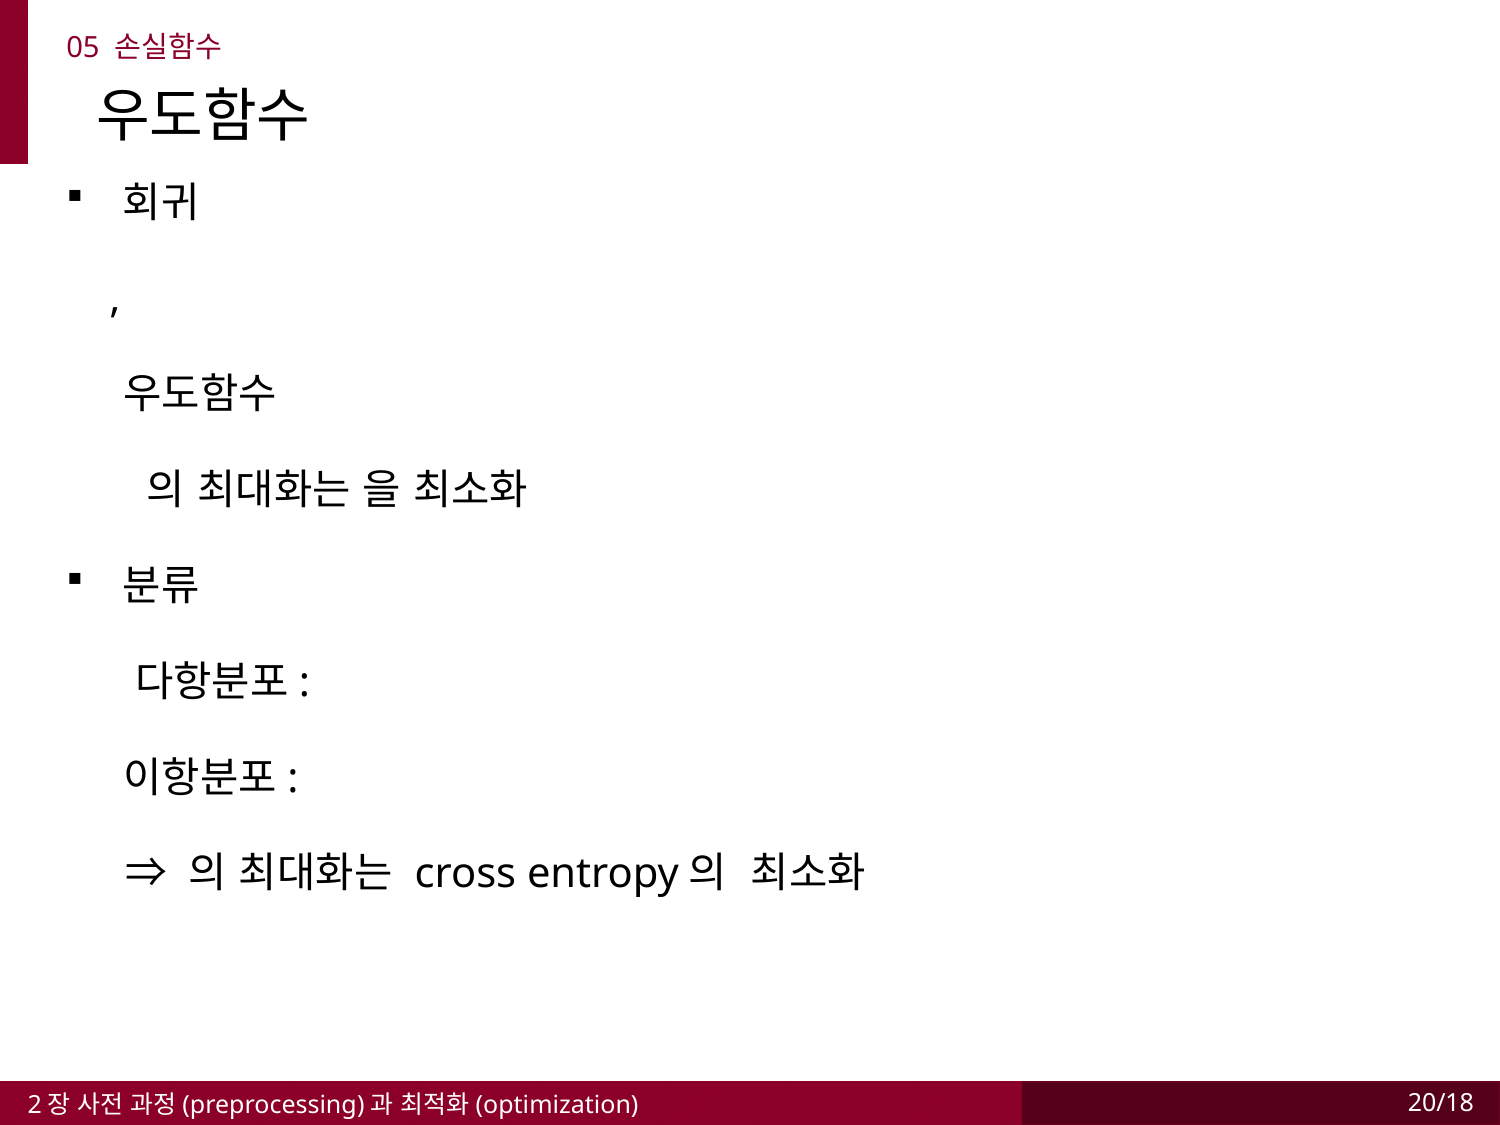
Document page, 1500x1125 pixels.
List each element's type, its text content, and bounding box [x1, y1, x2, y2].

footer 2장 사전 과정(preprocessing)과 최적화(optimization) [12, 1082, 673, 1125]
list 05 손실함수 [51, 24, 1436, 65]
list 우도함수 [51, 78, 1436, 163]
slide_number 20/18 [1151, 1082, 1490, 1125]
